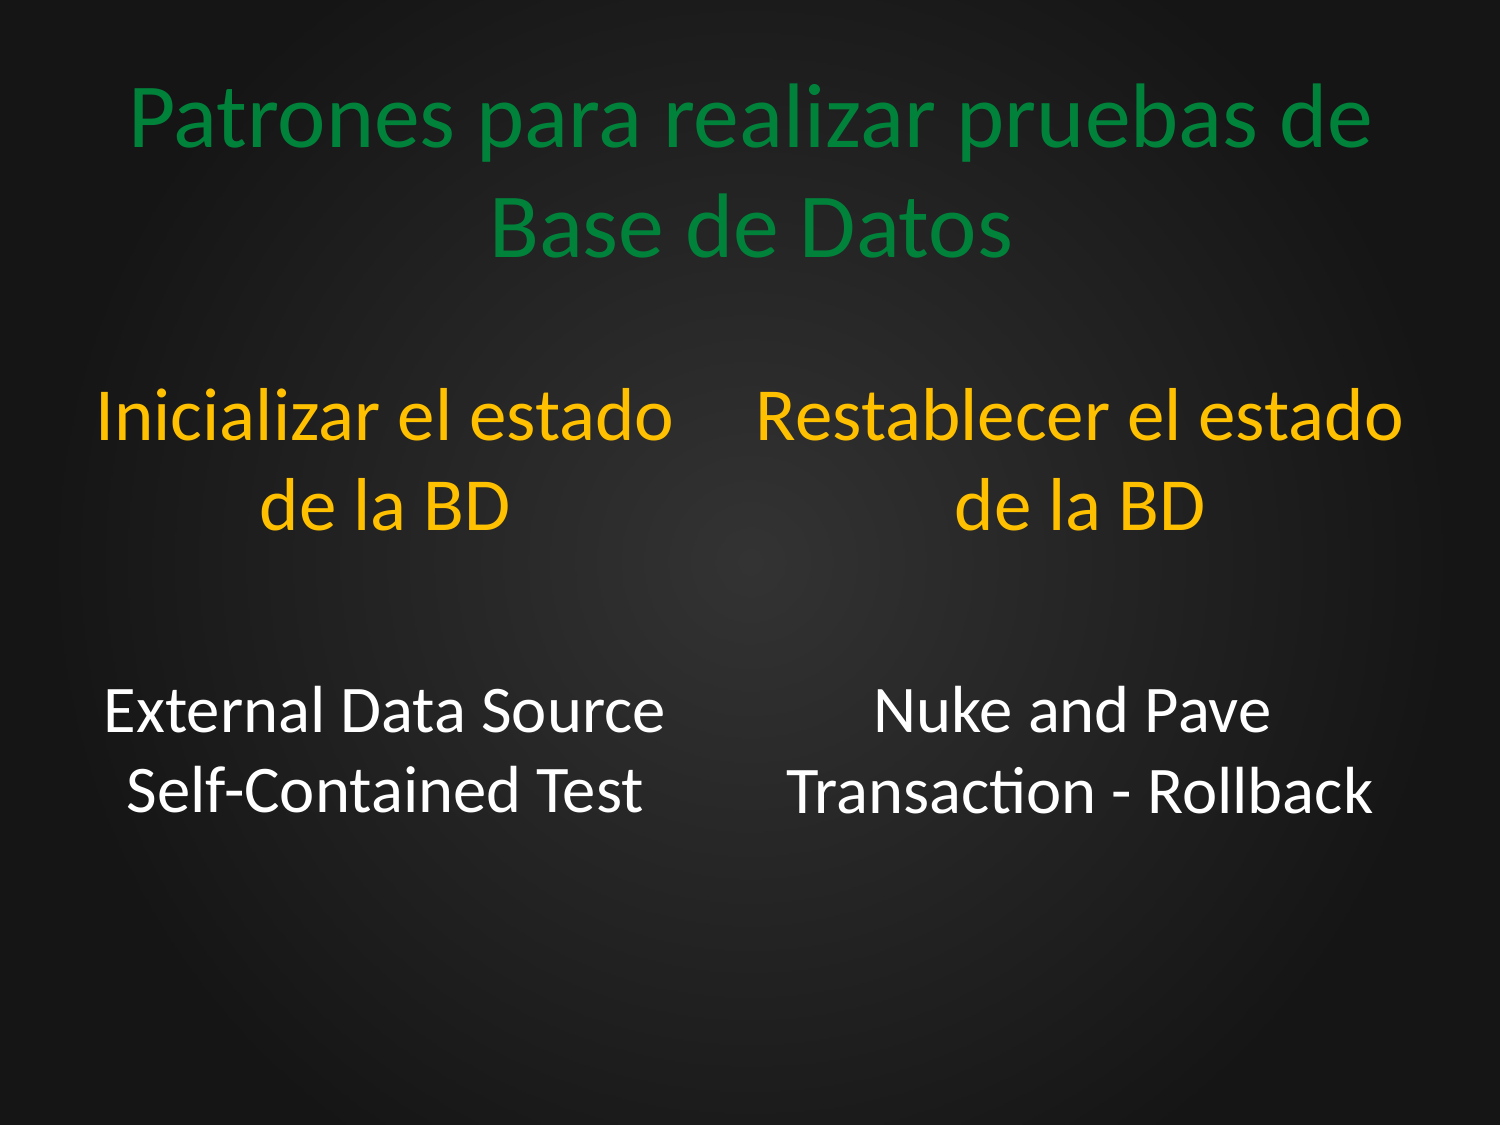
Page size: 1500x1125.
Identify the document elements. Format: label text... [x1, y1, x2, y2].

picture [0, 0, 1500, 1125]
text_box Restablecer el estado de la BD [740, 358, 1419, 553]
text_box Transaction - Rollback [771, 739, 1389, 835]
title Patrones para realizar pruebas de Base de Datos [76, 106, 1427, 226]
text_box Inicializar el estado de la BD [80, 358, 690, 553]
text_box External Data Source Self-Contained Test [89, 658, 682, 834]
text_box Nuke and Pave [858, 658, 1302, 754]
